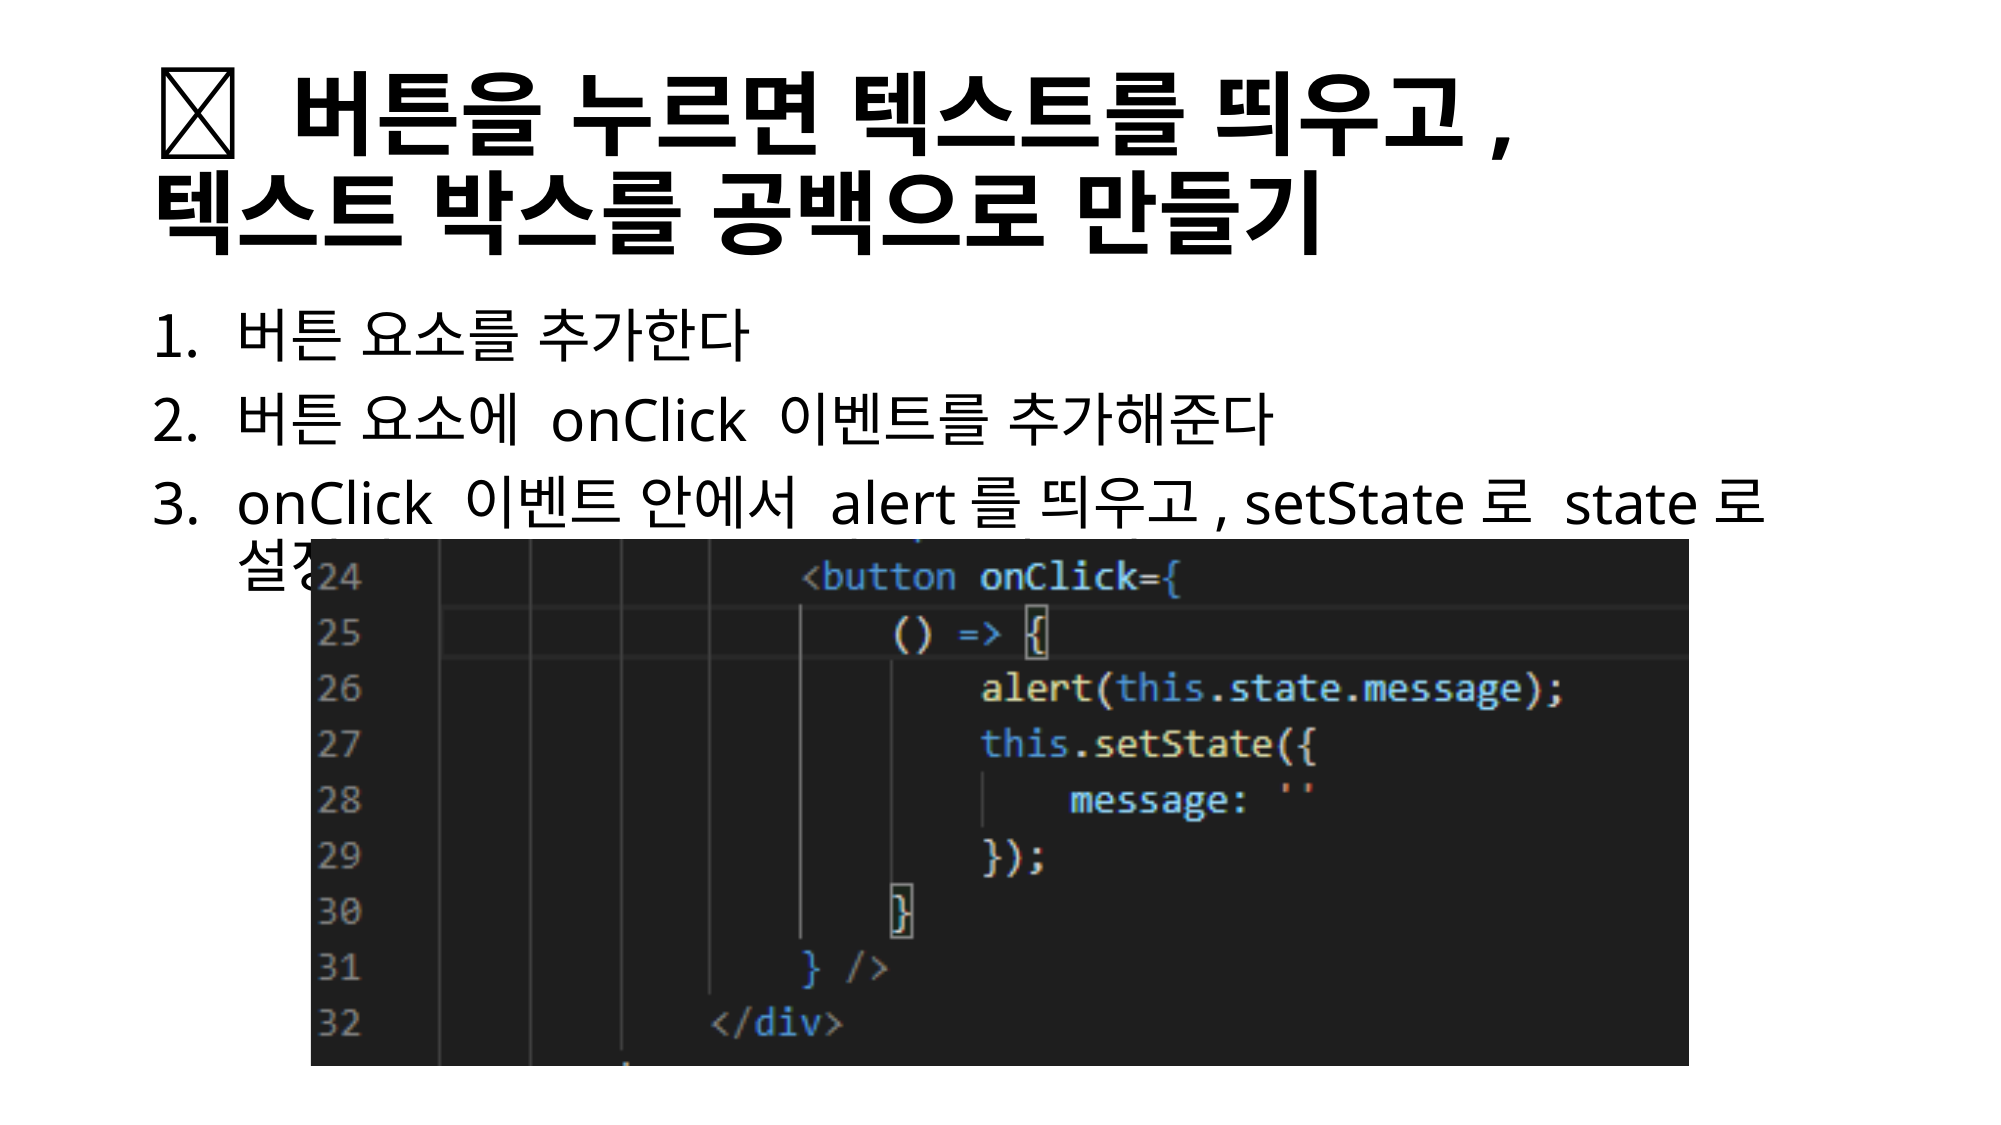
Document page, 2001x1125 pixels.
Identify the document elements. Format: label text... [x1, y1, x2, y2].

title ✨ 버튼을 누르면 텍스트를 띄우고, 텍스트 박스를 공백으로 만들기 [137, 59, 1863, 278]
picture [310, 539, 1689, 1066]
list 버튼 요소를 추가한다 버튼 요소에 onClick 이벤트를 추가해준다 onClick 이벤트 안에서 alert를 띄우고, setState로 state로 설정된 message를 공백으로 만든다 [137, 299, 1863, 1014]
